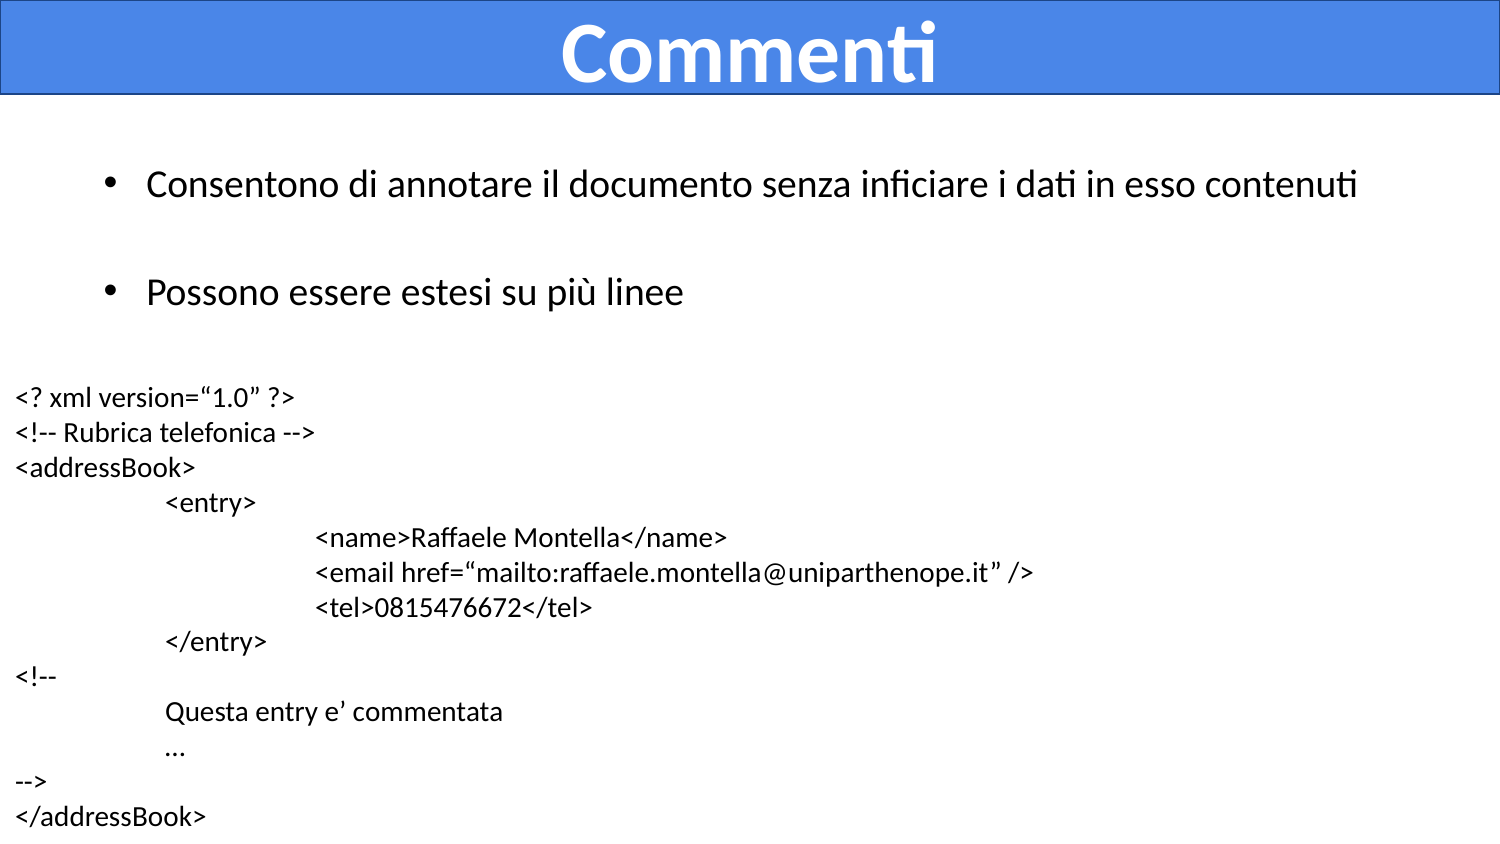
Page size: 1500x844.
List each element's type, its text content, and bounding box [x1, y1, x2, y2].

text_box <? xml version=“1.0” ?> <!-- Rubrica telefonica --> <addressBook> <entry> <name>Raffaele Montella</name> <email href=“mailto:raffaele.montella@uniparthenope.it” /> <tel>0815476672</tel> </entry> <!-- Questa entry e’ commentata … --> </addressBook> [0, 370, 1500, 825]
text_box Commenti [0, 0, 1500, 94]
list Consentono di annotare il documento senza inficiare i dati in esso contenuti Possono essere estesi su più linee [75, 150, 1425, 370]
